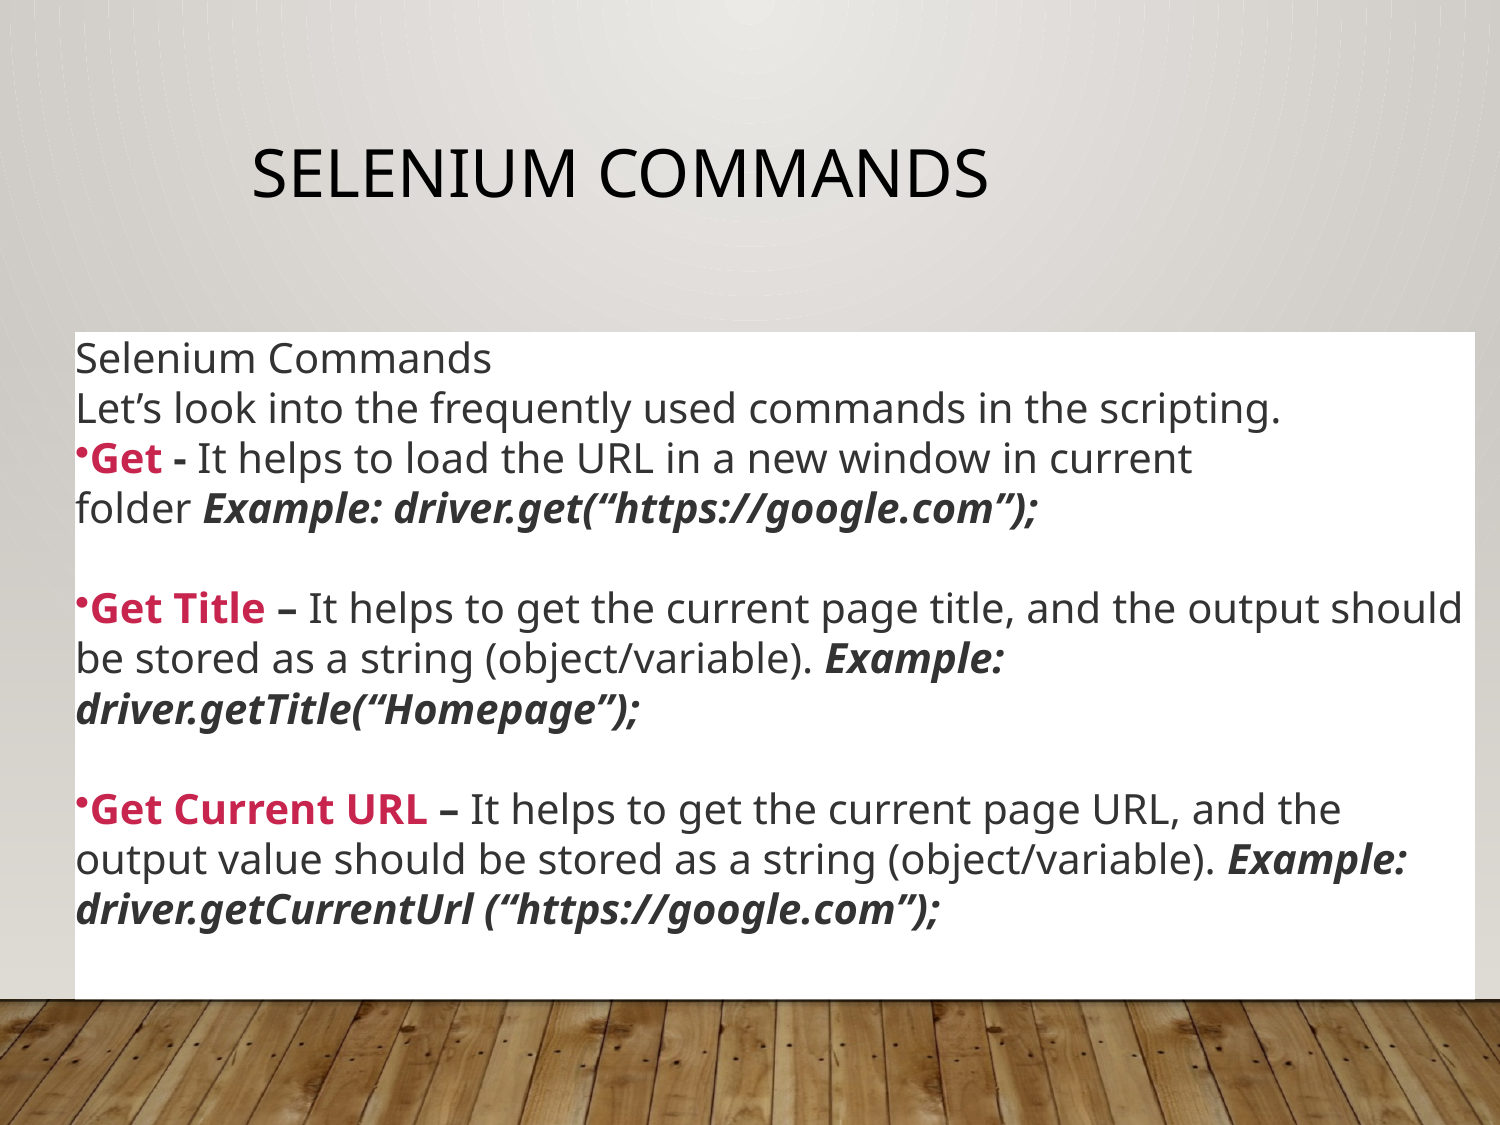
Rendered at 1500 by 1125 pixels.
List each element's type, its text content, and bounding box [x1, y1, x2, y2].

picture [0, 999, 1500, 1125]
list Selenium Commands Let’s look into the frequently used commands in the scripting. Get - It helps to load the URL in a new window in current folder Example: driver.get(“https://google.com”); Get Title – It helps to get the current page title, and the output should be stored as a string (object/variable). Example: driver.getTitle(“Homepage”); Get Current URL – It helps to get the current page URL, and the output value should be stored as a string (object/variable). Example: driver.getCurrentUrl (“https://google.com”); [75, 332, 1475, 1000]
title Selenium Commands [236, 131, 1315, 305]
